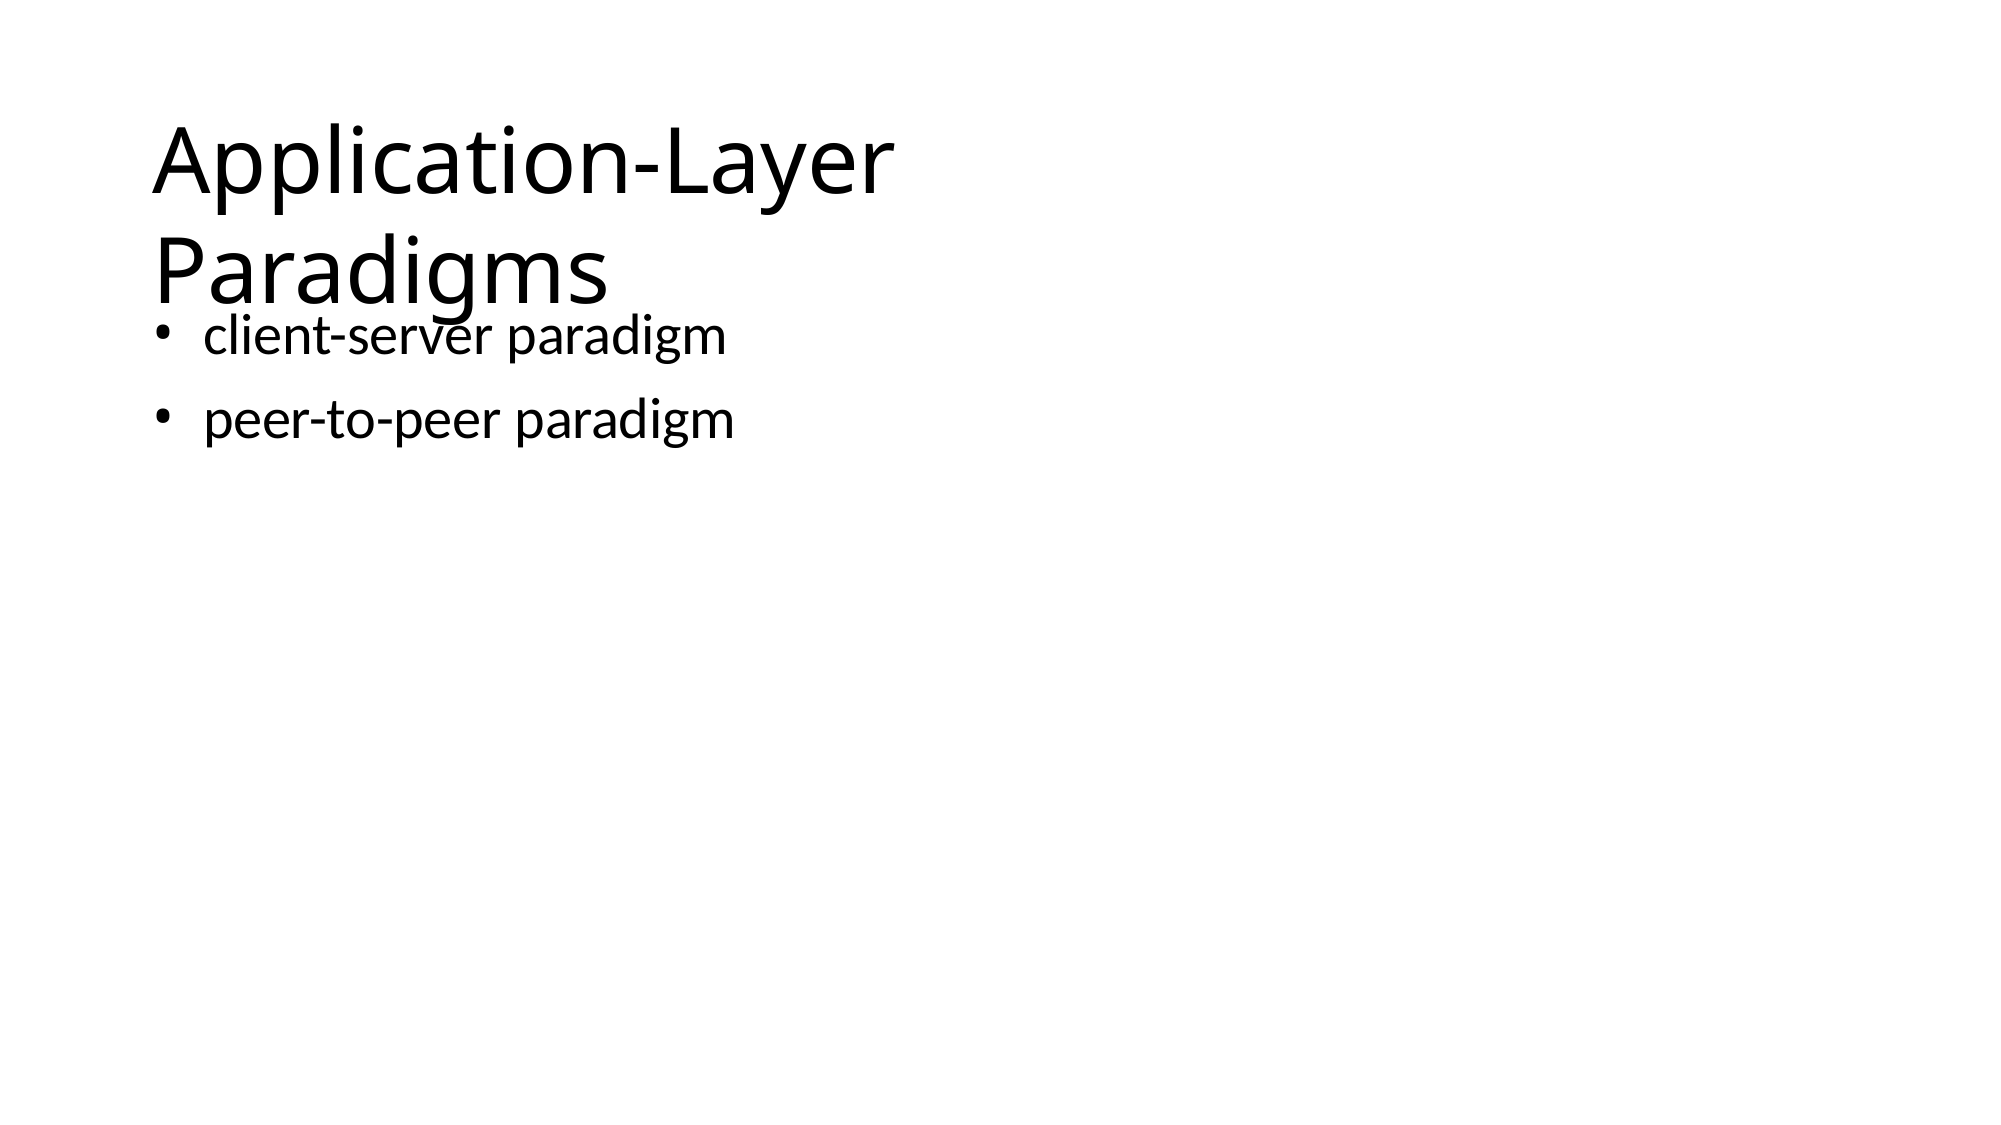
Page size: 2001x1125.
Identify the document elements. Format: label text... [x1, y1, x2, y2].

text_box client-server paradigm peer-to-peer paradigm [150, 280, 746, 451]
title Application-Layer Paradigms [150, 100, 1194, 323]
